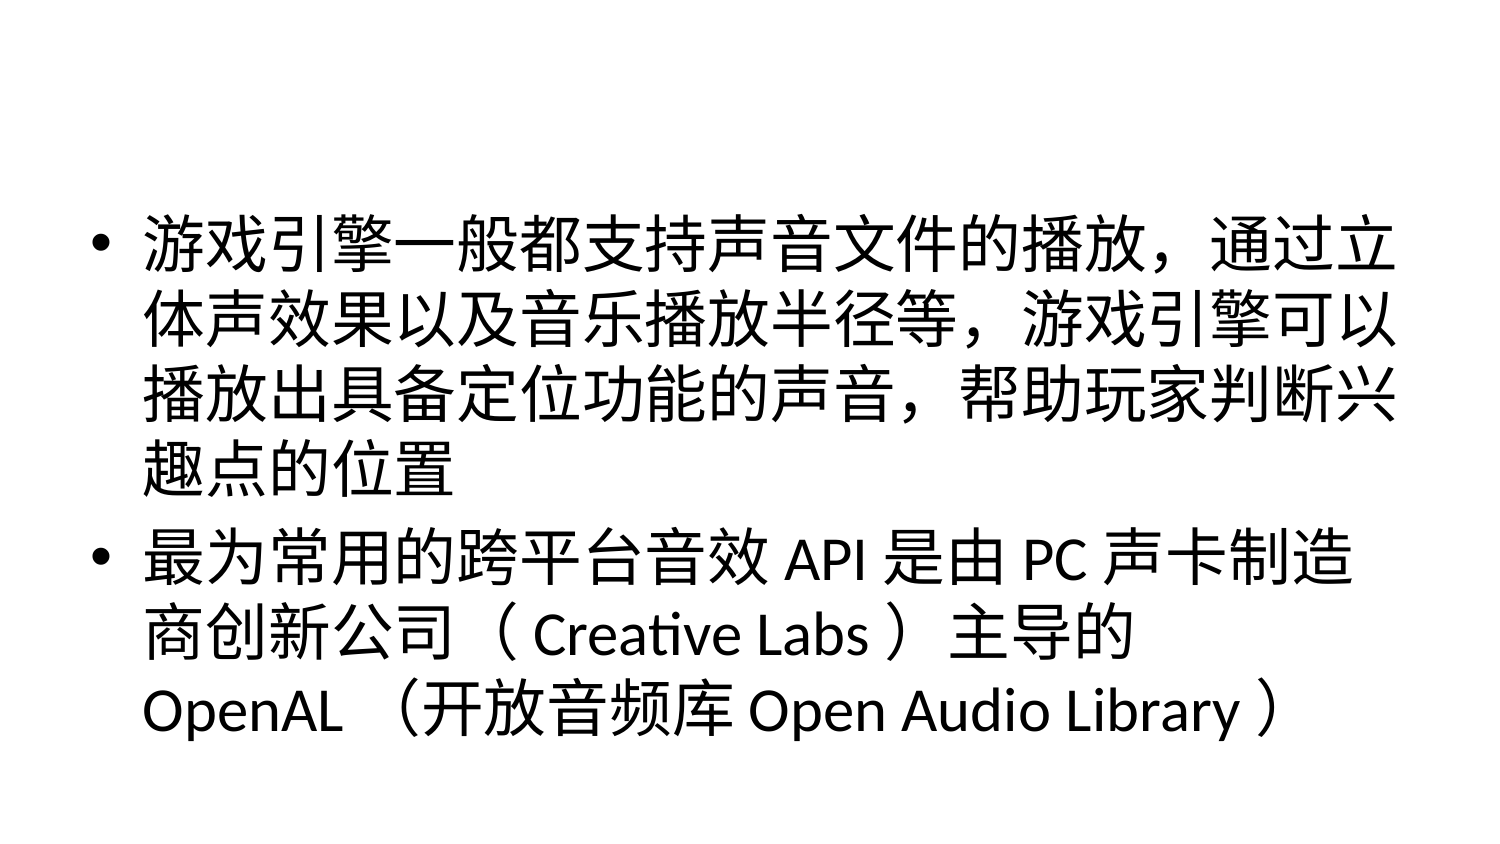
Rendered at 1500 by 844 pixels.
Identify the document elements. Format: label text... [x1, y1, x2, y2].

list 游戏引擎一般都支持声音文件的播放，通过立体声效果以及音乐播放半径等，游戏引擎可以播放出具备定位功能的声音，帮助玩家判断兴趣点的位置 最为常用的跨平台音效API是由PC声卡制造商创新公司（Creative Labs）主导的OpenAL（开放音频库Open Audio Library） [75, 196, 1425, 754]
